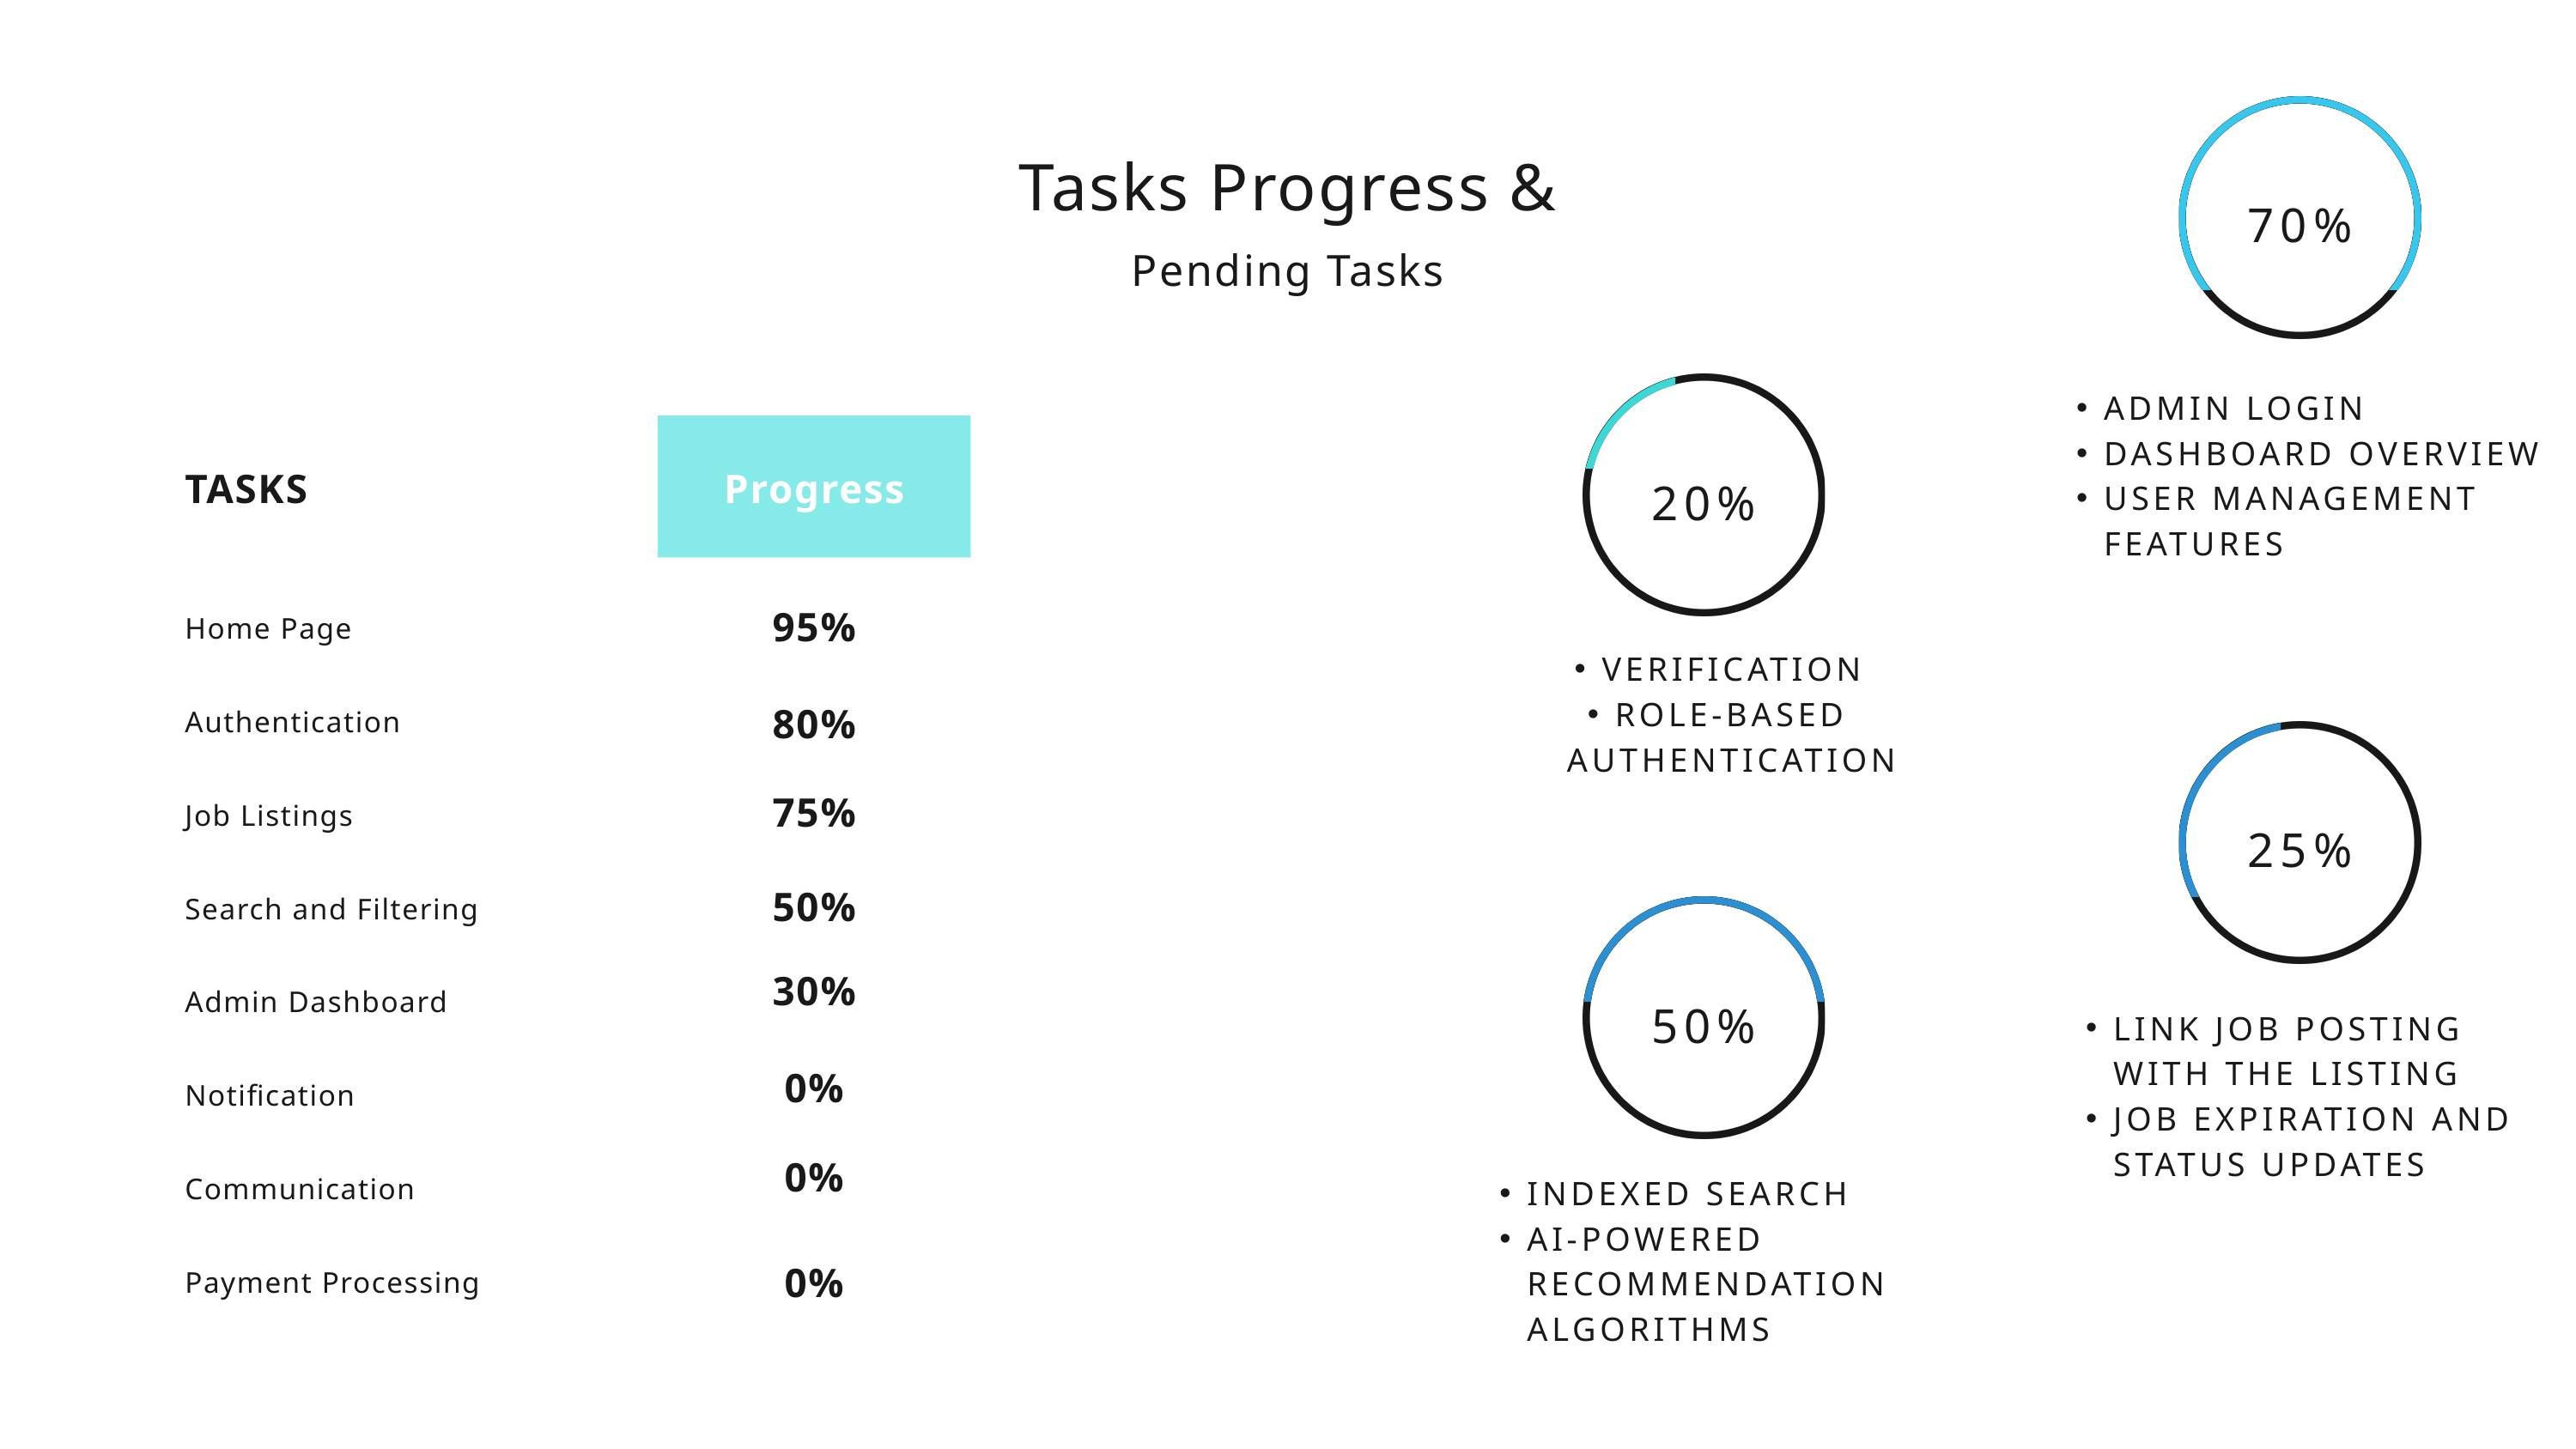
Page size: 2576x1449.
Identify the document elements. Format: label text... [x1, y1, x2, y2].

text_box VERIFICATION ROLE-BASED AUTHENTICATION [1483, 642, 1924, 779]
text_box 30% [684, 962, 944, 1014]
text_box [2178, 721, 2421, 964]
text_box 25% [2229, 811, 2371, 877]
text_box [657, 415, 971, 558]
text_box TASKS [185, 460, 559, 512]
text_box Notification [185, 1069, 890, 1113]
text_box ADMIN LOGIN DASHBOARD OVERVIEW USER MANAGEMENT FEATURES [2049, 381, 2552, 562]
text_box Search and Filtering [185, 882, 684, 925]
text_box INDEXED SEARCH AI-POWERED RECOMMENDATION ALGORITHMS [1472, 1167, 2031, 1348]
text_box Admin Dashboard [185, 975, 890, 1019]
text_box LINK JOB POSTING WITH THE LISTING JOB EXPIRATION AND STATUS UPDATES [2058, 1001, 2543, 1183]
text_box 0% [684, 1254, 944, 1306]
text_box 75% [684, 784, 944, 835]
text_box [1583, 896, 1826, 1003]
text_box 95% [684, 598, 944, 650]
text_box Home Page [185, 602, 684, 646]
text_box 50% [684, 878, 944, 930]
text_box Payment Processing [185, 1255, 684, 1299]
text_box 70% [2229, 186, 2371, 252]
text_box Progress [684, 460, 944, 512]
text_box [2178, 721, 2281, 897]
text_box Authentication [185, 695, 684, 739]
text_box [1583, 373, 1826, 616]
text_box [1583, 1003, 1826, 1139]
text_box 80% [684, 695, 944, 747]
text_box 20% [1633, 464, 1775, 530]
text_box Communication [185, 1162, 890, 1206]
text_box 0% [684, 1059, 944, 1111]
text_box [1583, 373, 1676, 469]
text_box [2178, 96, 2421, 290]
text_box [2178, 290, 2421, 339]
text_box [434, 144, 2142, 291]
text_box 50% [1633, 986, 1775, 1052]
text_box Job Listings [185, 789, 684, 833]
text_box 0% [684, 1149, 944, 1200]
